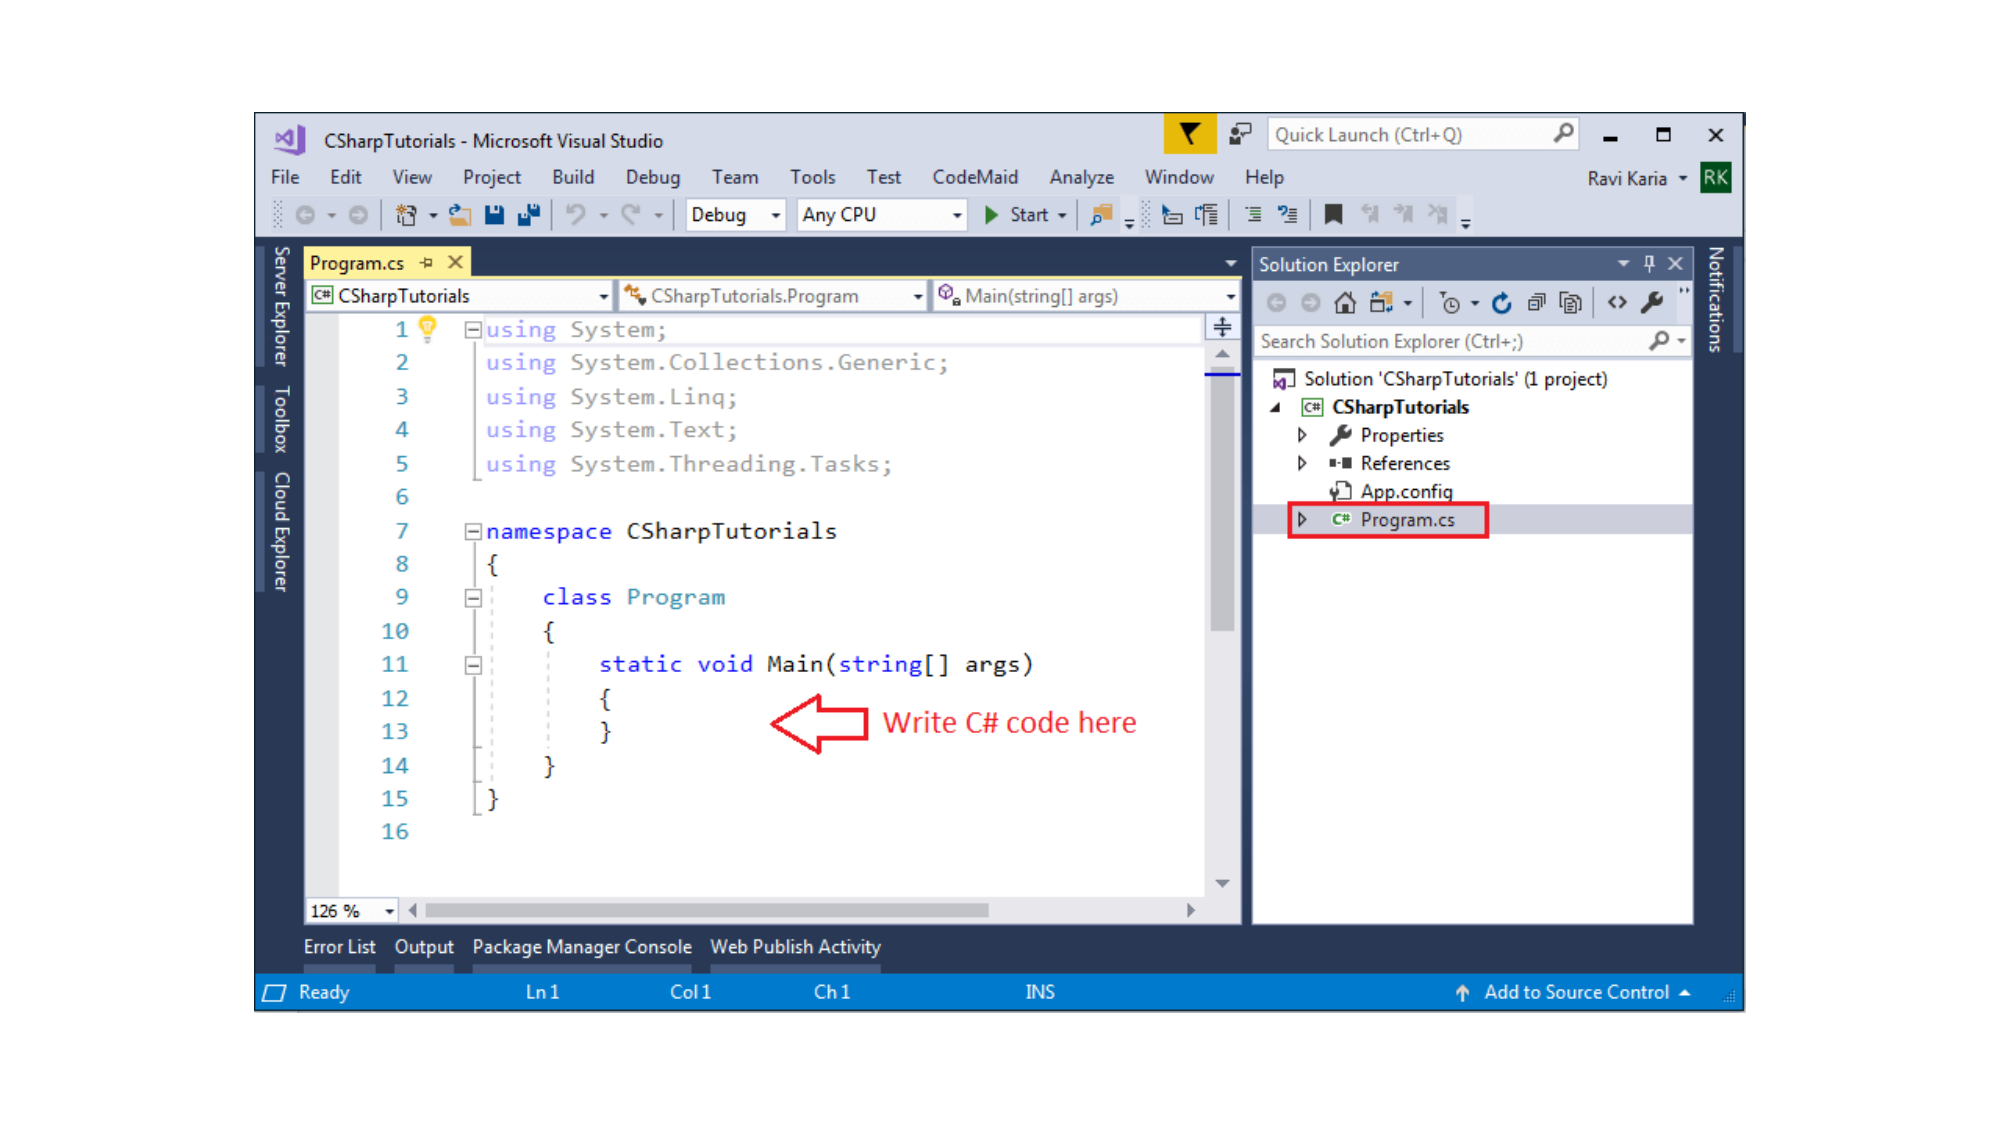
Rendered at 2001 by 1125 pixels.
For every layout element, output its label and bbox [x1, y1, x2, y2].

picture [254, 112, 1746, 1013]
